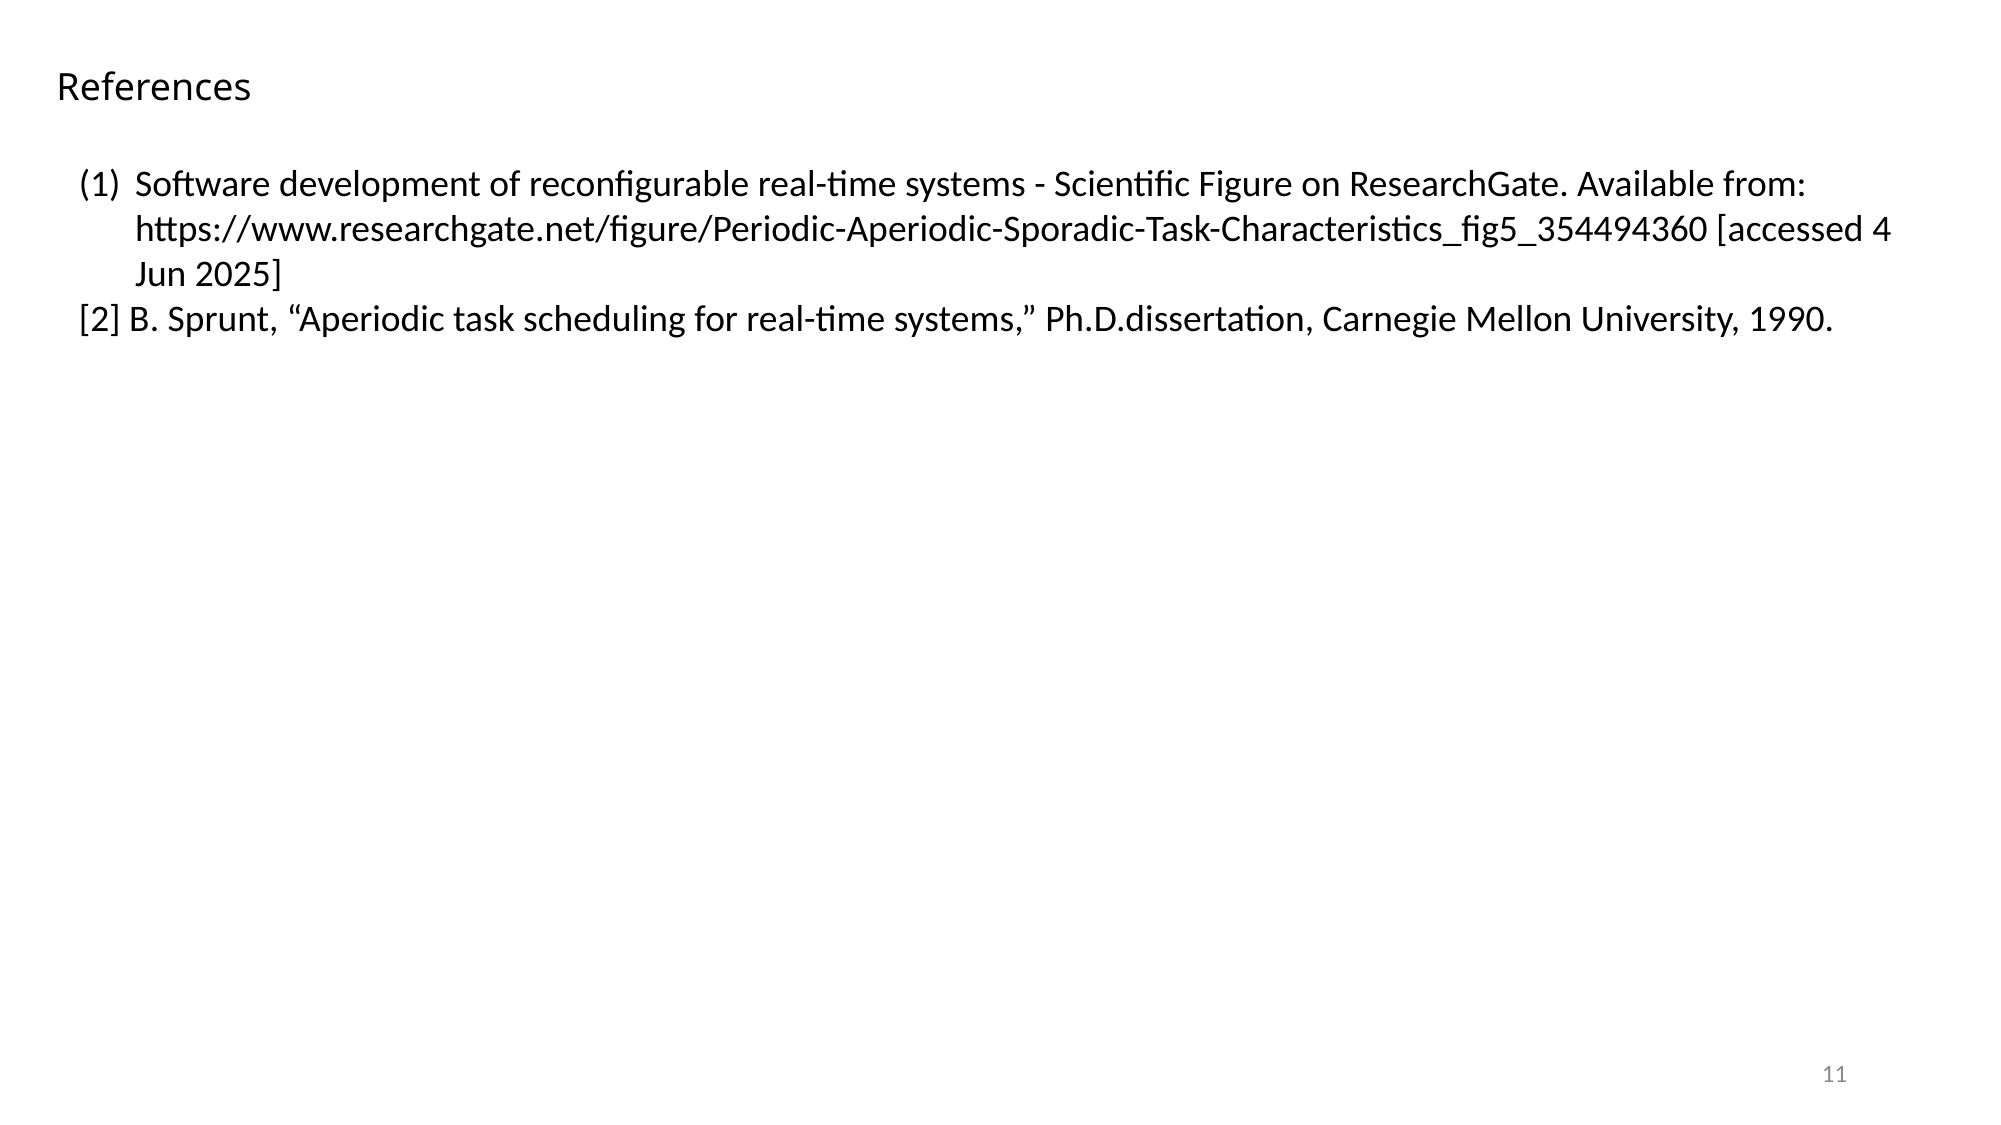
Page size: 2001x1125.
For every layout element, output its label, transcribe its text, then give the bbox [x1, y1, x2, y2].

text_box Software development of reconfigurable real-time systems - Scientific Figure on ResearchGate. Available from: https://www.researchgate.net/figure/Periodic-Aperiodic-Sporadic-Task-Characteristics_fig5_354494360 [accessed 4 Jun 2025] [2] B. Sprunt, “Aperiodic task scheduling for real-time systems,” Ph.D.dissertation, Carnegie Mellon University, 1990. [63, 151, 1920, 347]
text_box References [41, 55, 538, 116]
slide_number 11 [1412, 1042, 1863, 1103]
